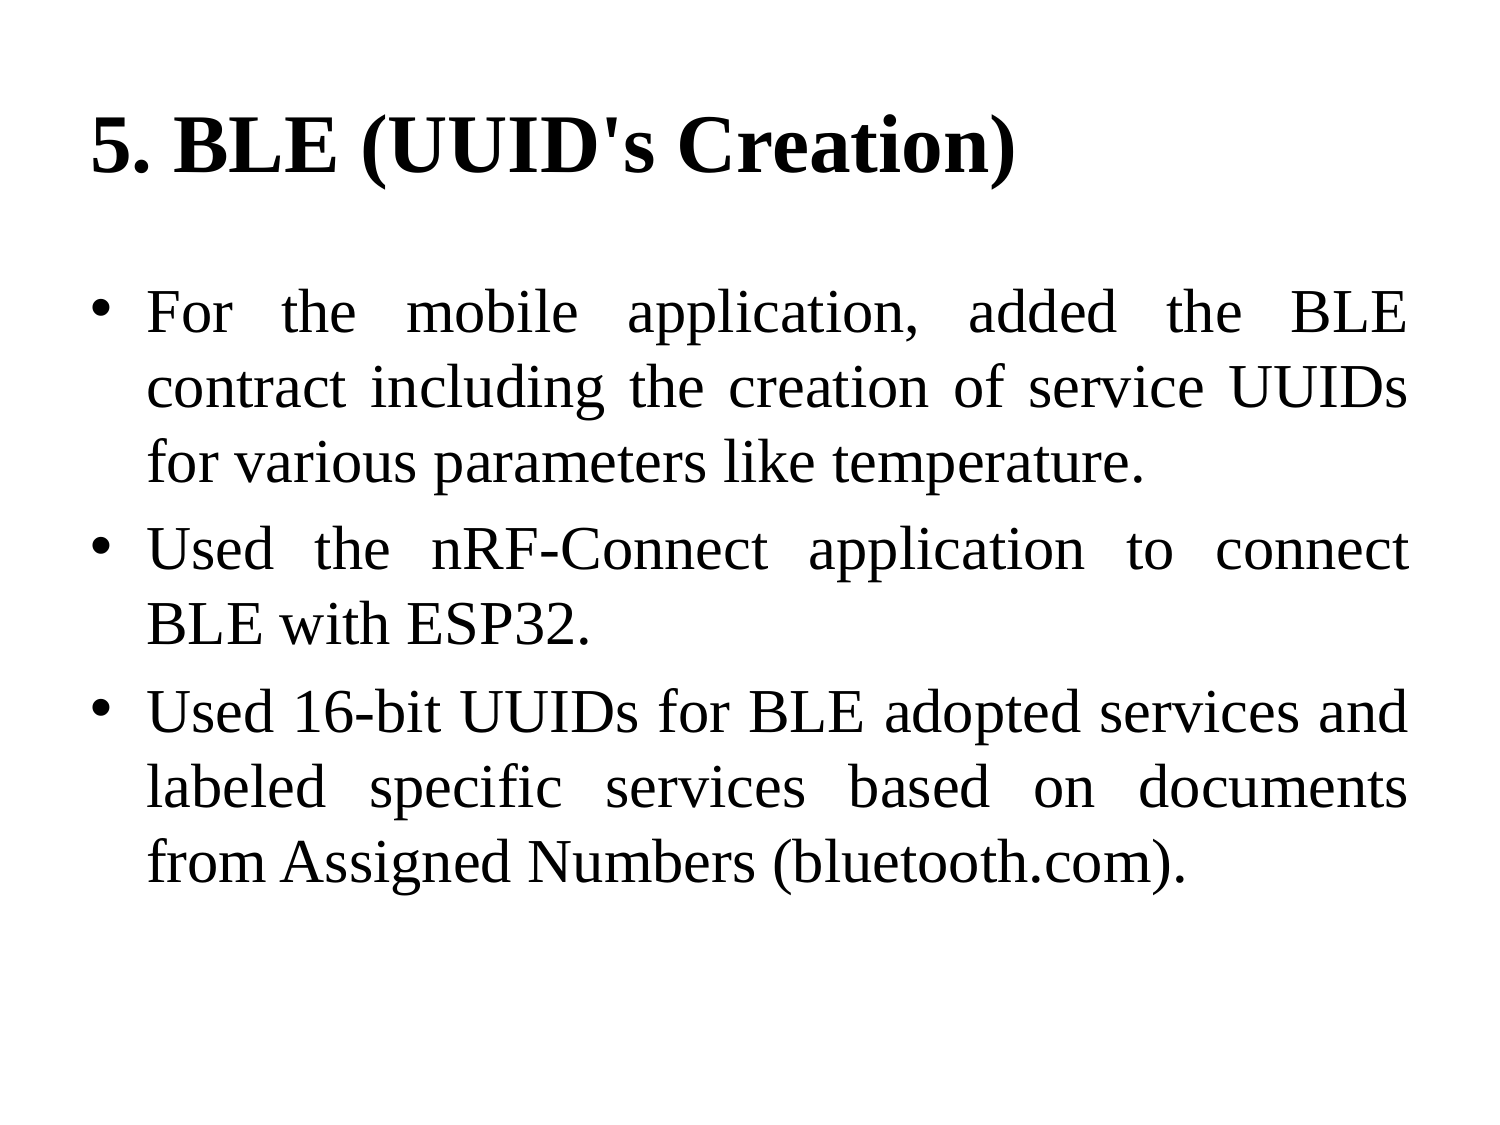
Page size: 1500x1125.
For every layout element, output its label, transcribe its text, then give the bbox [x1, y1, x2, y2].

list For the mobile application, added the BLE contract including the creation of service UUIDs for various parameters like temperature. Used the nRF-Connect application to connect BLE with ESP32. Used 16-bit UUIDs for BLE adopted services and labeled specific services based on documents from Assigned Numbers (bluetooth.com). [75, 262, 1425, 1005]
title 5. BLE (UUID's Creation) [75, 45, 1425, 233]
